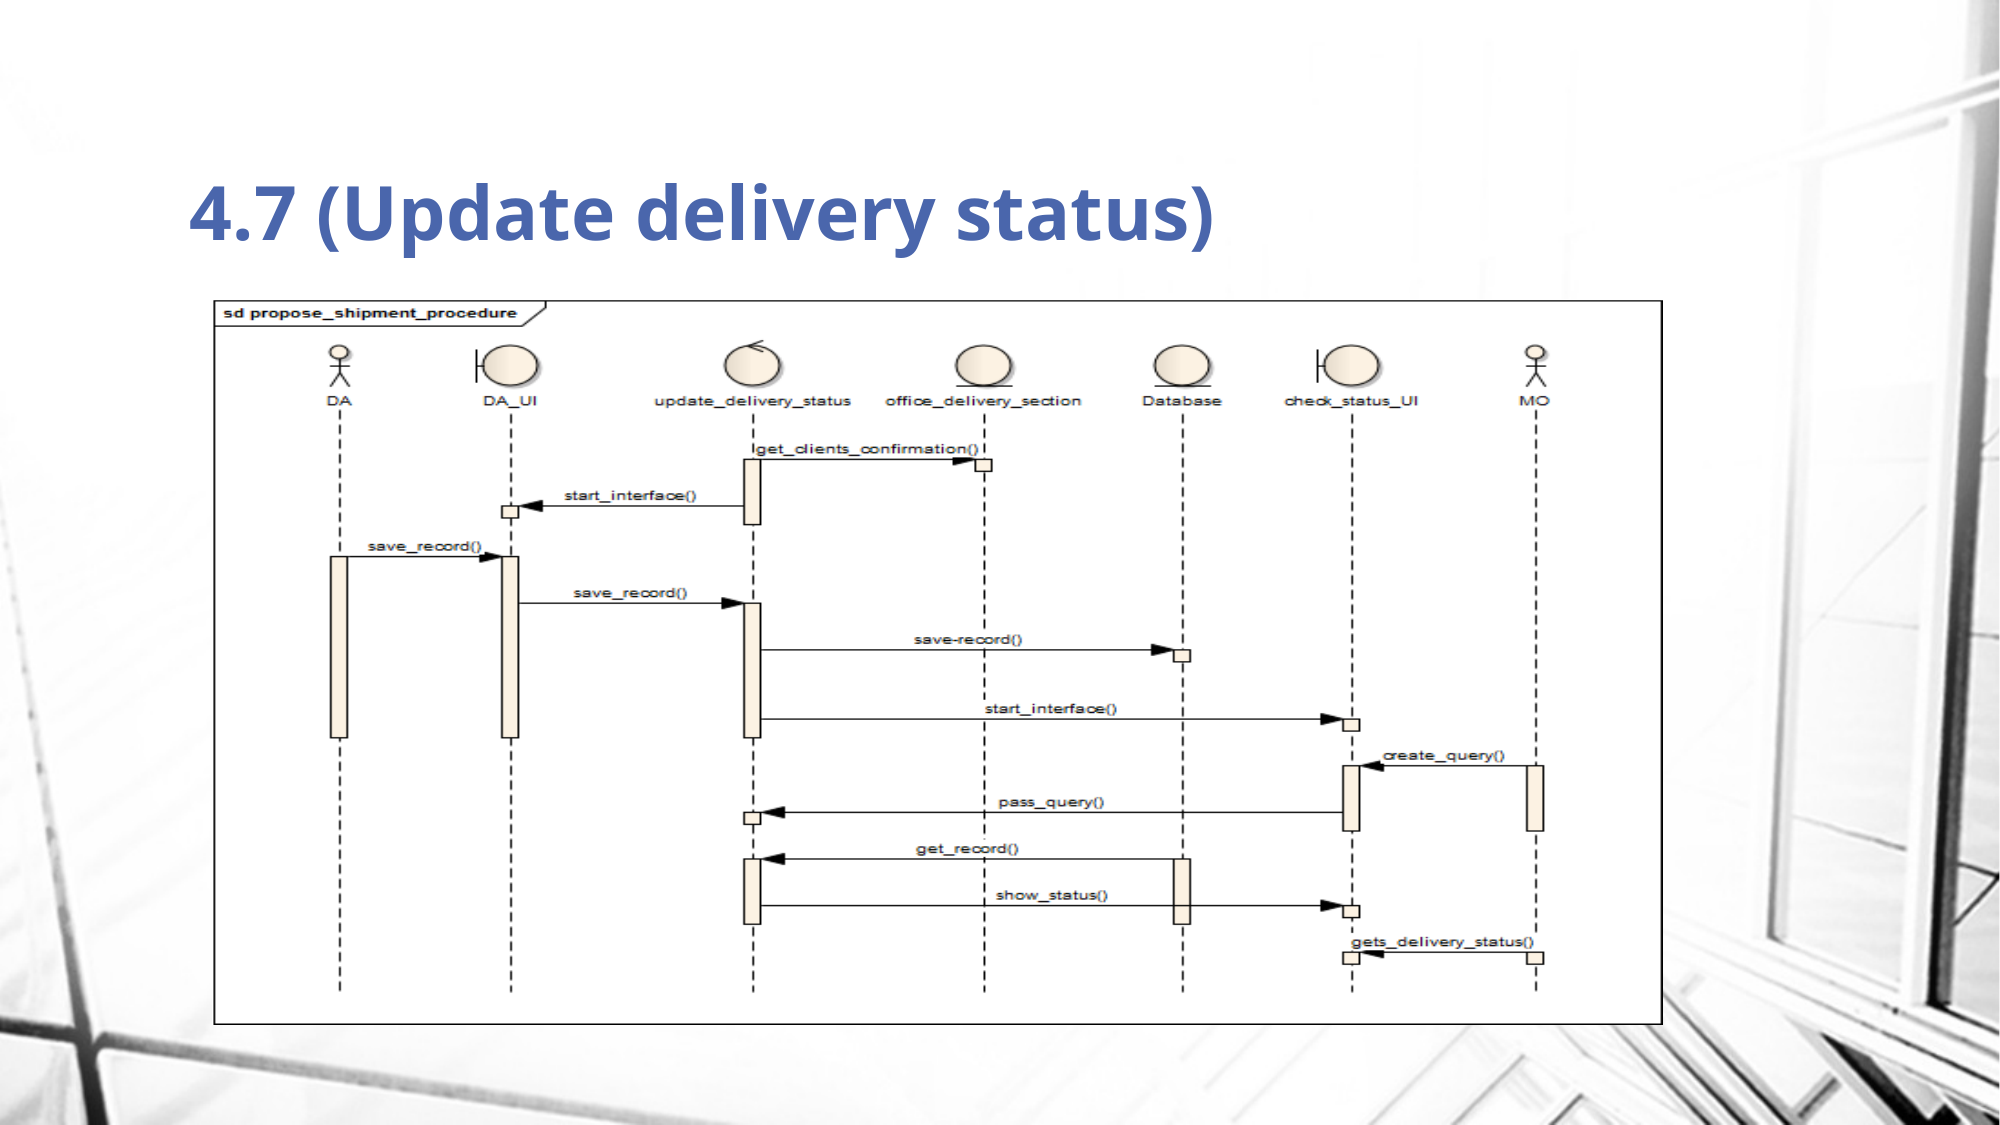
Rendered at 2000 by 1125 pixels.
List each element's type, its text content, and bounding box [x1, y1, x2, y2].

title 4.7 (Update delivery status) [174, 87, 1600, 263]
picture [0, 0, 2000, 1125]
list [212, 299, 1663, 1025]
